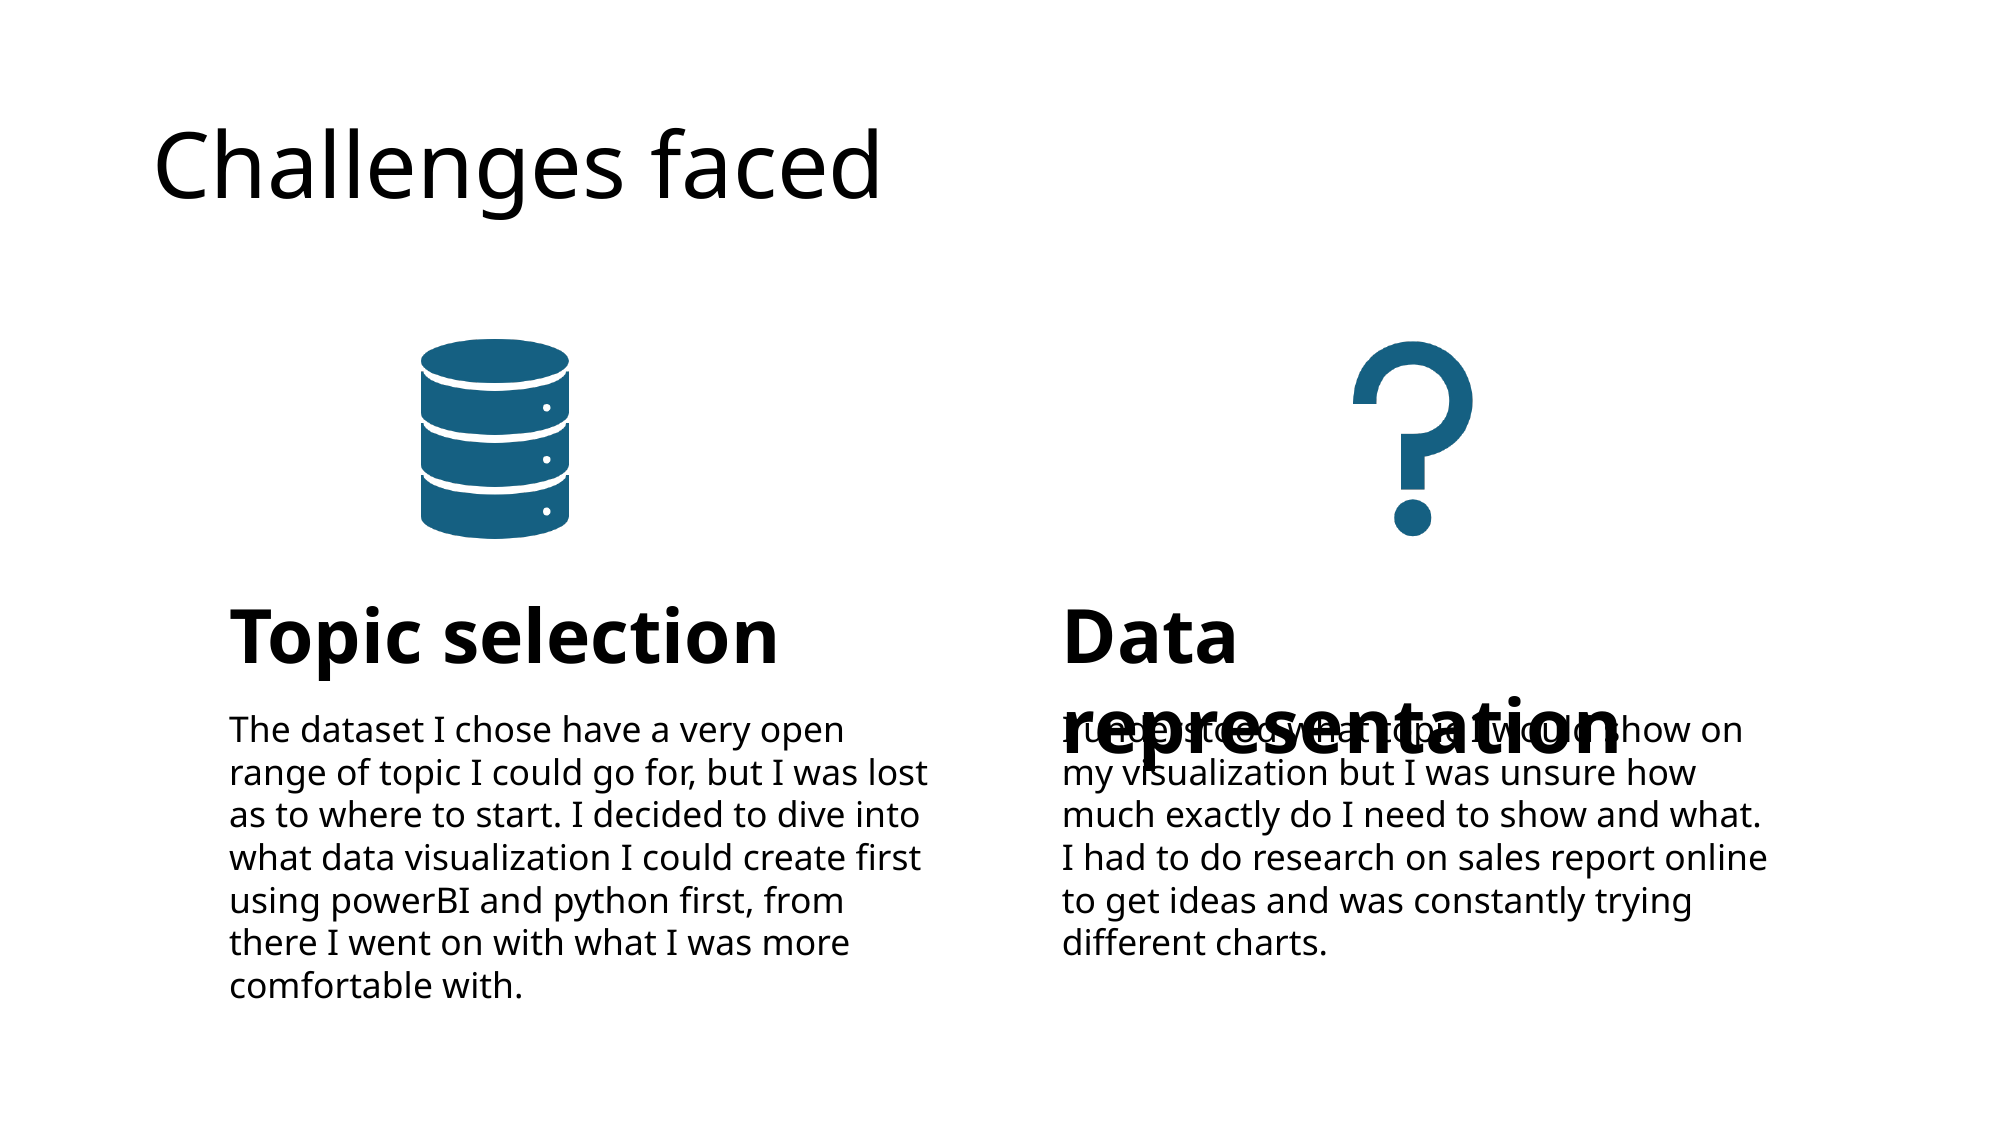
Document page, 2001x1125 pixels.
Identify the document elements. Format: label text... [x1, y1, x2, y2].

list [136, 265, 1863, 1014]
title Challenges faced [137, 59, 1863, 265]
